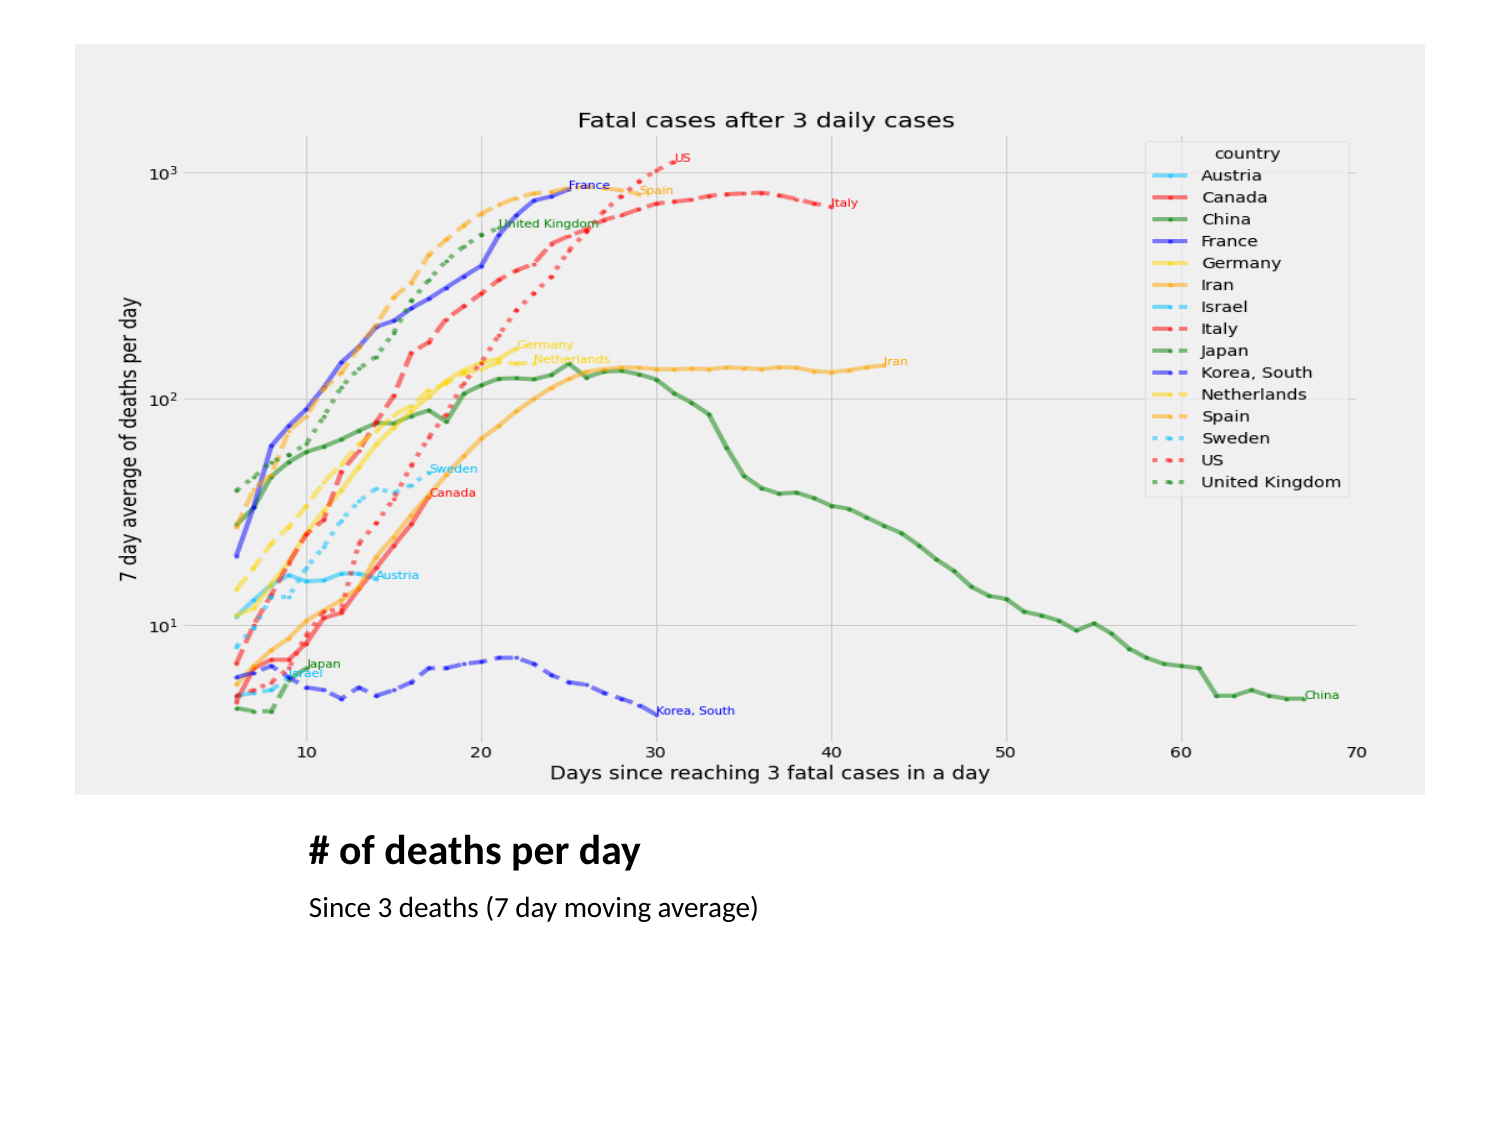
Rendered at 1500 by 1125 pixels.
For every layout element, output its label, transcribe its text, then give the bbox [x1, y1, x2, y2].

picture [74, 44, 1426, 796]
list Since 3 deaths (7 day moving average) [294, 880, 1194, 1013]
title # of deaths per day [294, 802, 1194, 880]
